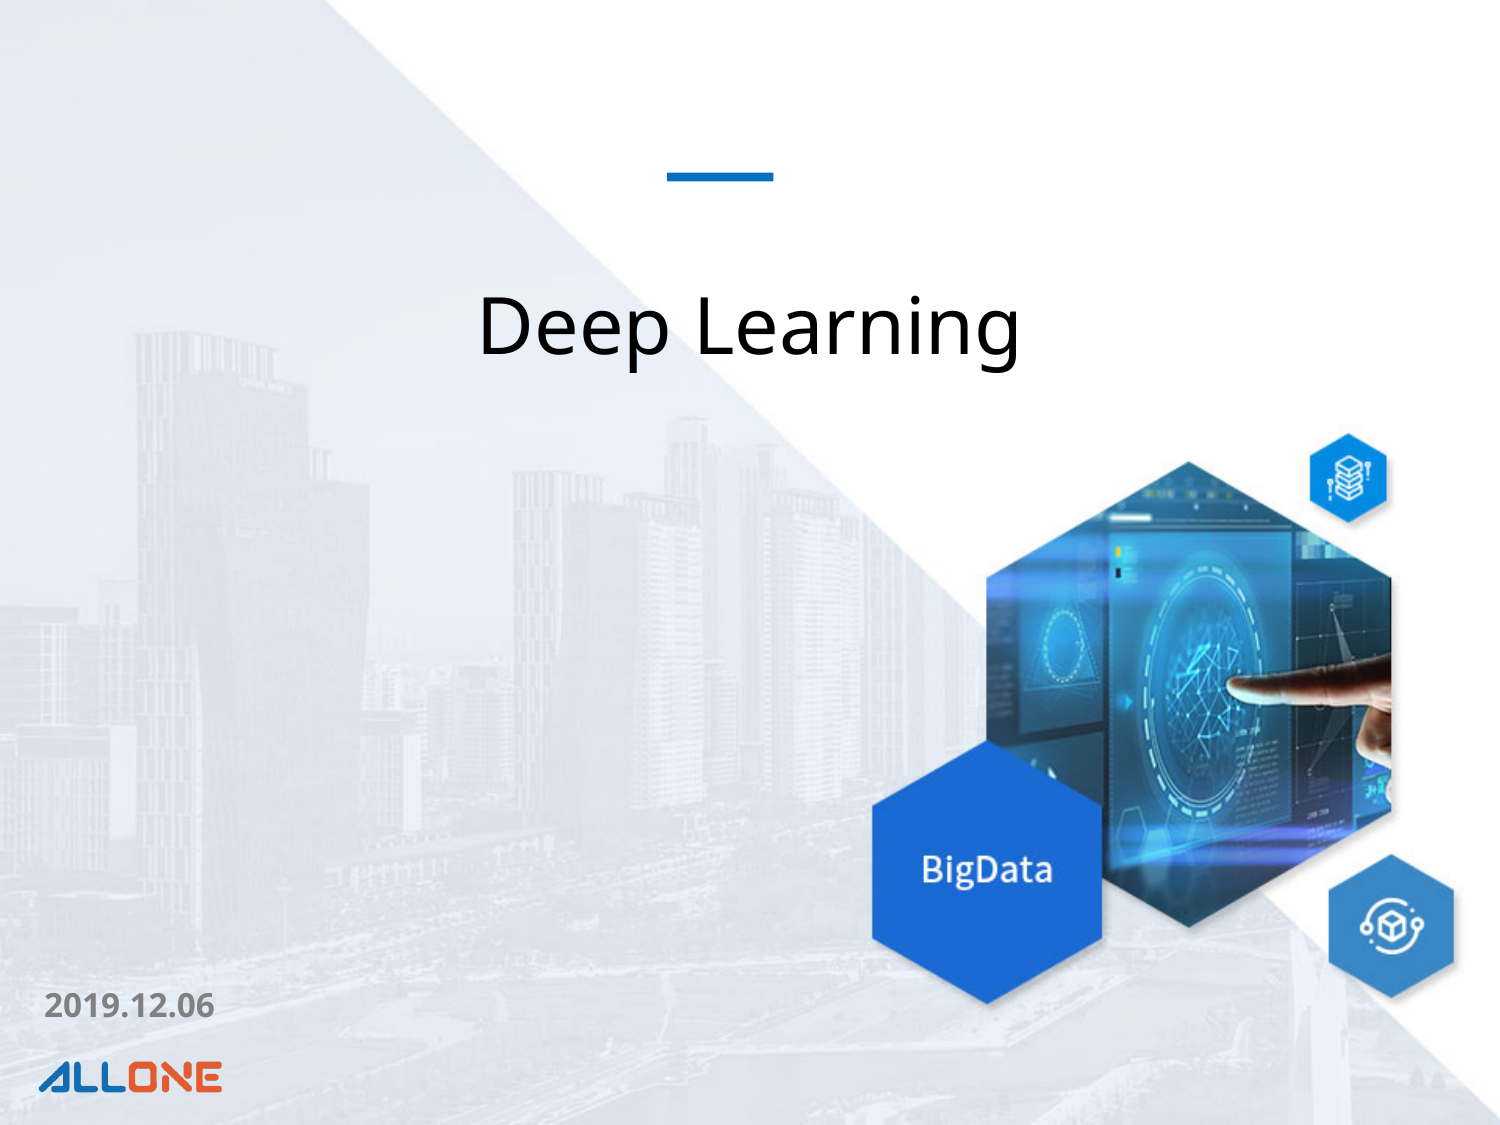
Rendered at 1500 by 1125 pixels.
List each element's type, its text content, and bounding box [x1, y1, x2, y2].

text_box [665, 171, 775, 184]
text_box 2019.12.06 [29, 976, 526, 1032]
picture [0, 0, 1500, 1125]
text_box Deep Learning [41, 268, 1460, 491]
